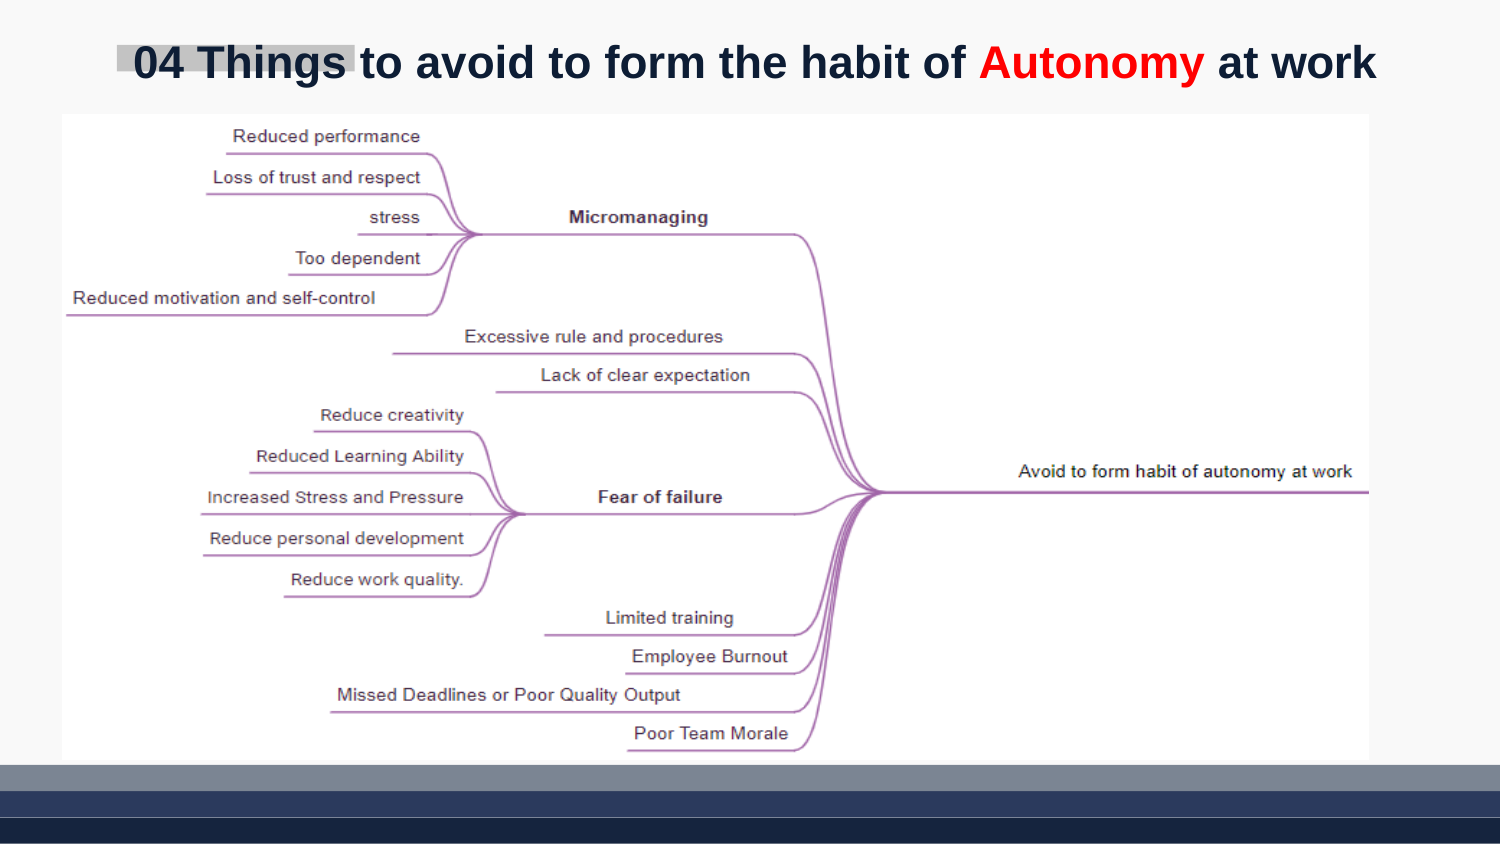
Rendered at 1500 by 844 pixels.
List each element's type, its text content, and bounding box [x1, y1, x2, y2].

title 04 Things to avoid to form the habit of Autonomy at work [131, 30, 1384, 174]
picture [62, 114, 1370, 760]
